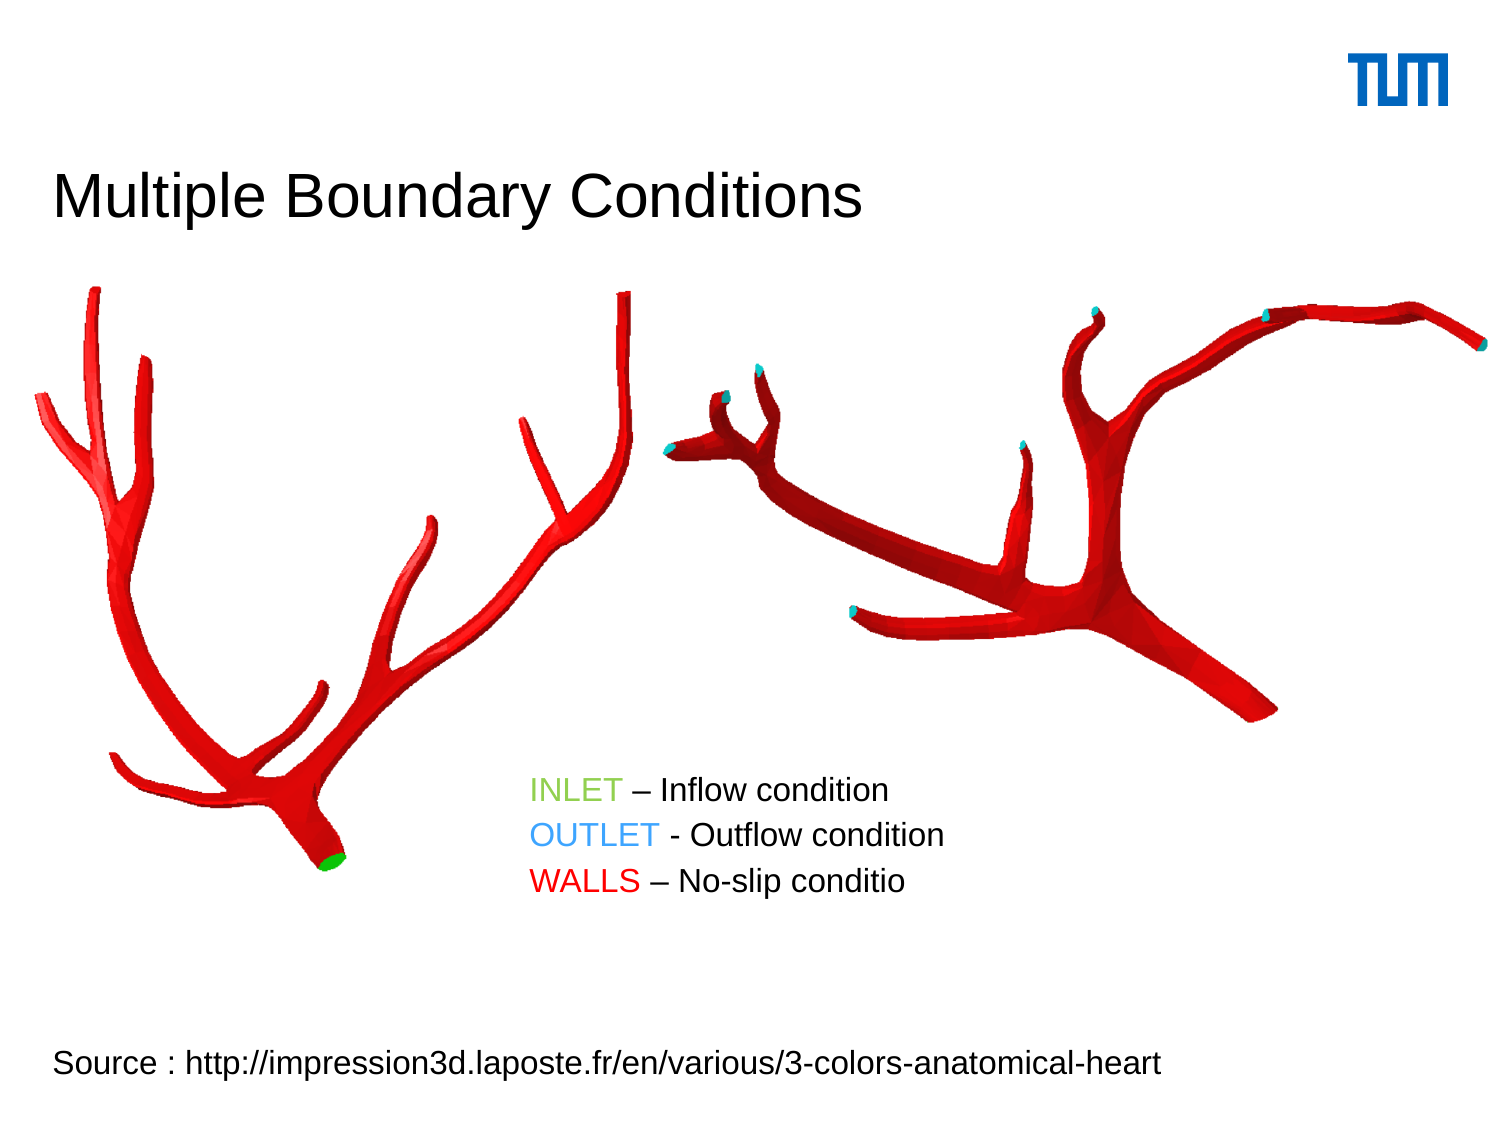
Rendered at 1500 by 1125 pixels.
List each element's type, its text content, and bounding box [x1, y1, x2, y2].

title Multiple Boundary Conditions [52, 162, 1449, 231]
text_box INLET – Inflow condition OUTLET - Outflow condition WALLS – No-slip conditio [705, 794, 972, 899]
picture [0, 277, 1500, 905]
text_box Source : http://impression3d.laposte.fr/en/various/3-colors-anatomical-heart [52, 1035, 1248, 1082]
